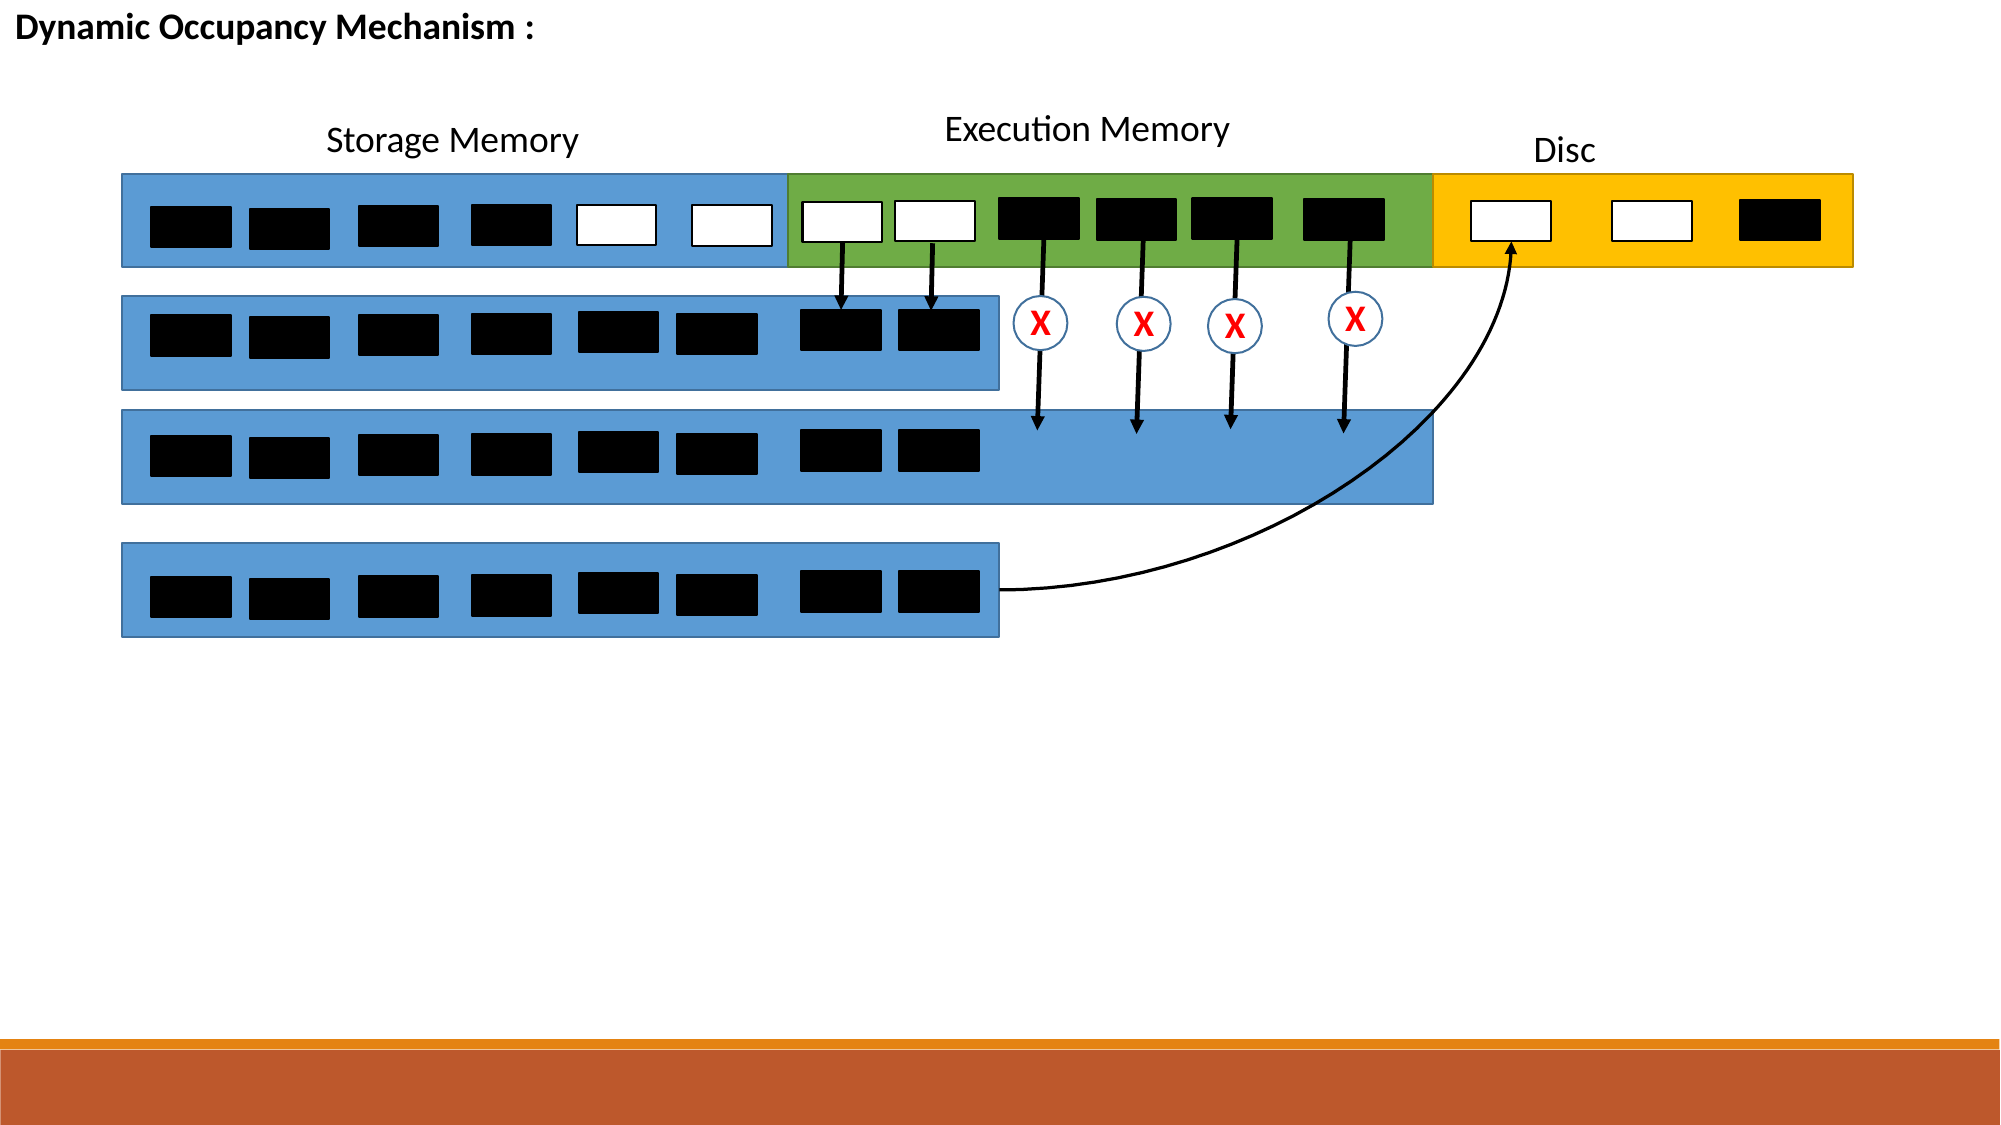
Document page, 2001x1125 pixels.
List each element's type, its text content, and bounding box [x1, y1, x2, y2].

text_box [120, 172, 1855, 639]
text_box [1326, 290, 1385, 348]
text_box Storage Memory [324, 113, 583, 161]
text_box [1206, 297, 1264, 355]
text_box Dynamic Occupancy Mechanism : [12, 0, 538, 48]
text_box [1115, 295, 1173, 353]
text_box Execution Memory [942, 102, 1235, 150]
text_box Disc [1531, 123, 1598, 168]
